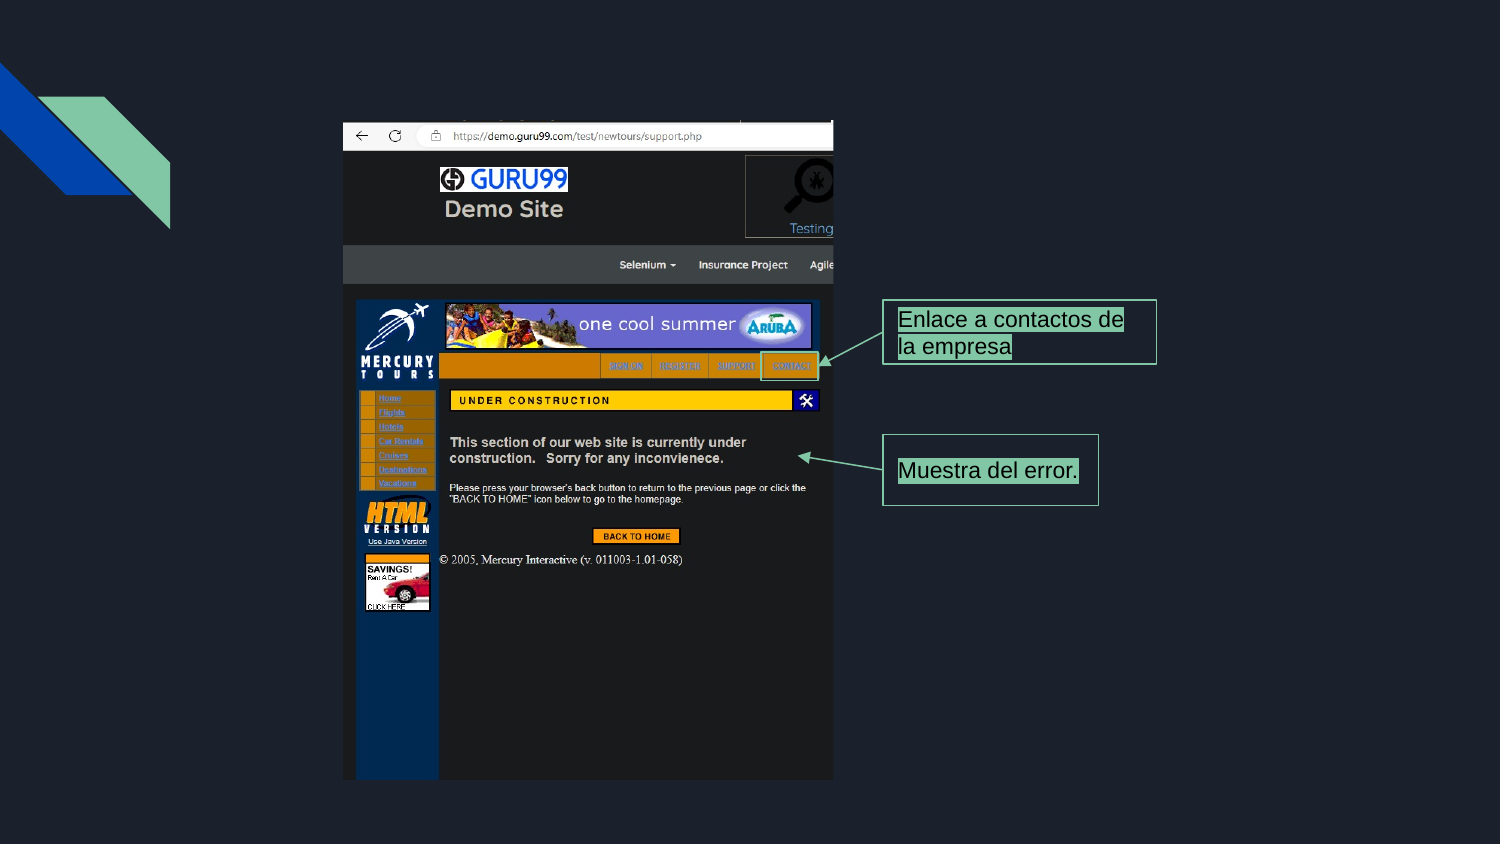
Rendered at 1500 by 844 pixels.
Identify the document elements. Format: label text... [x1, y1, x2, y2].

picture [342, 120, 834, 780]
text_box Muestra del error. [882, 434, 1099, 506]
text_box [797, 455, 884, 471]
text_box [817, 331, 884, 367]
text_box Enlace a contactos de la empresa [882, 300, 1157, 364]
